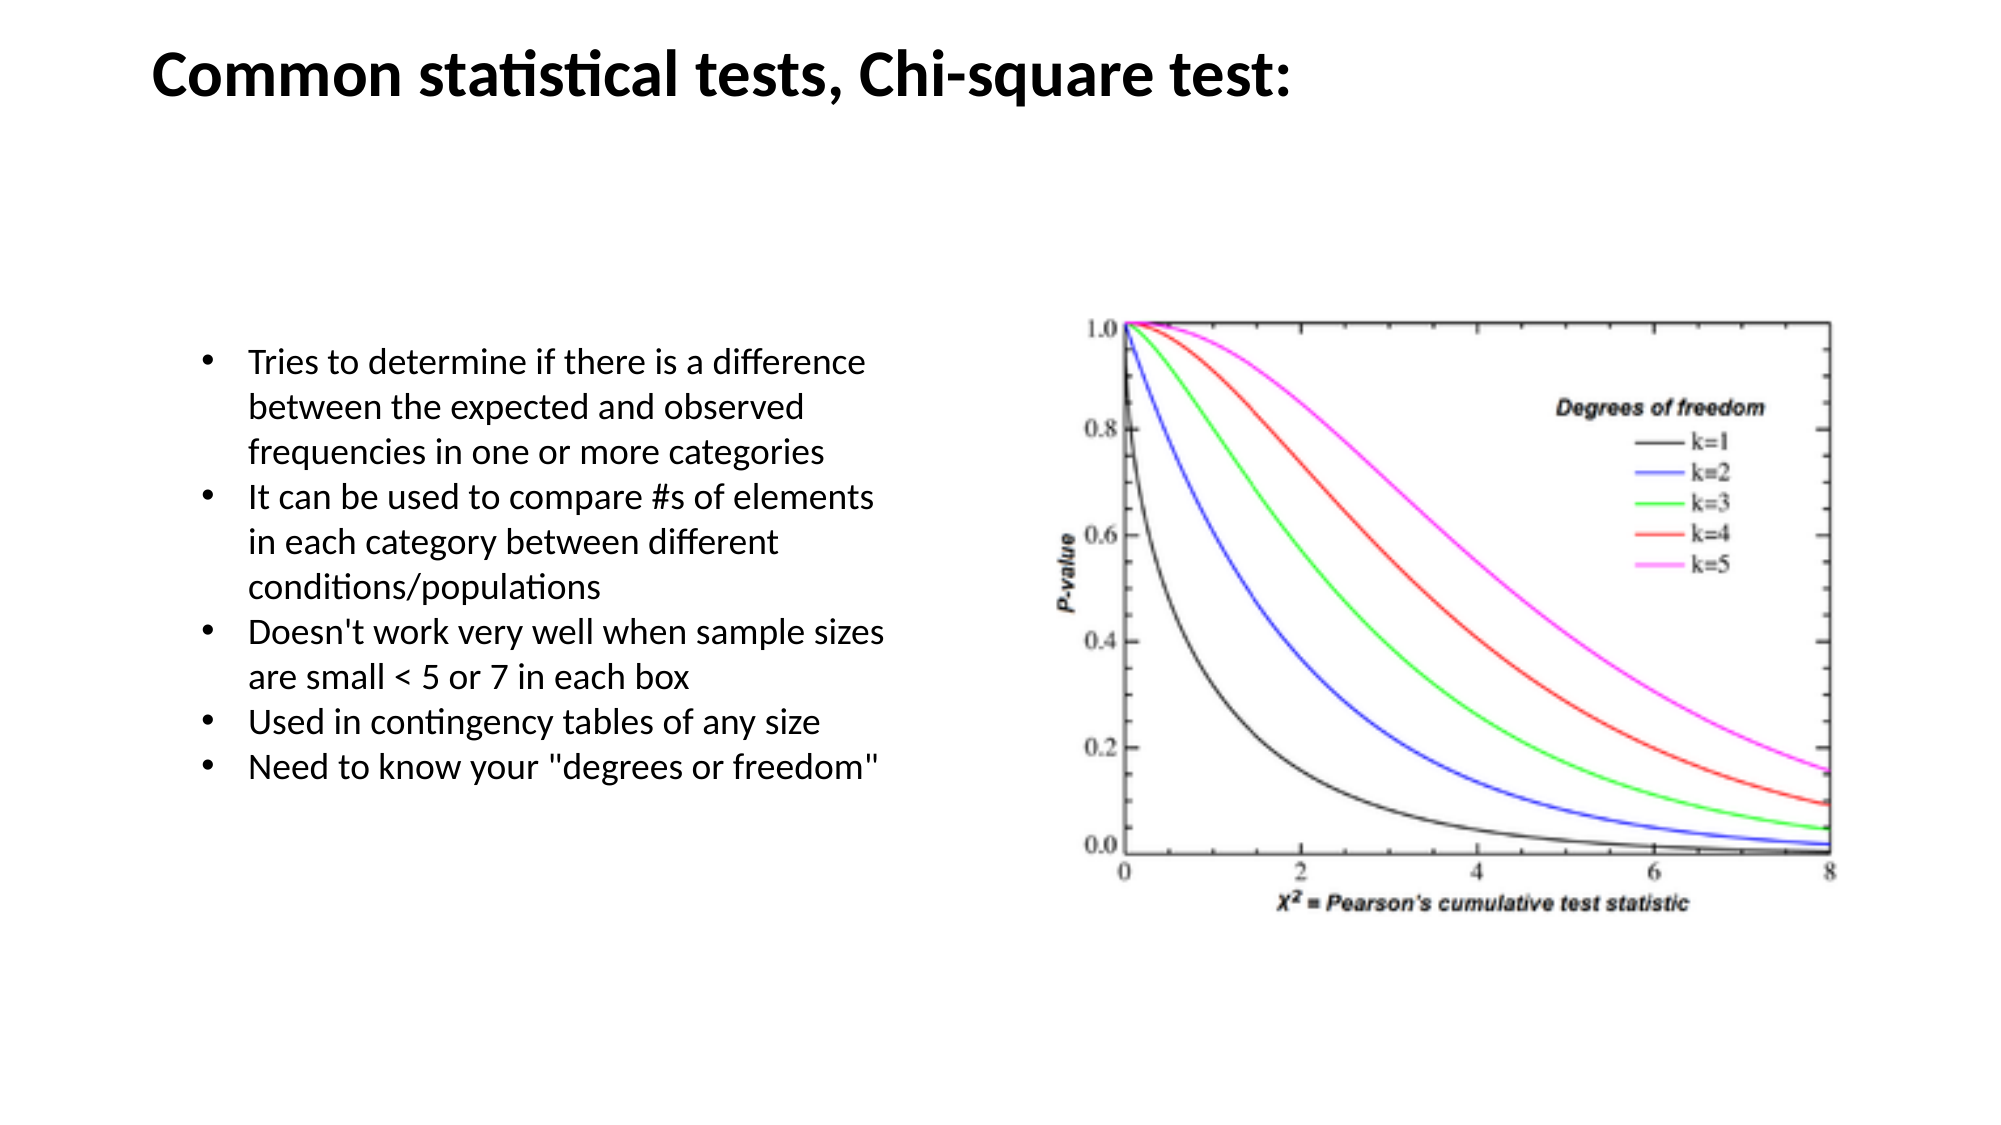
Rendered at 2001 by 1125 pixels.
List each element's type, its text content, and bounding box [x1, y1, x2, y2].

title Common statistical tests, Chi-square test: [137, 0, 1863, 151]
picture [1055, 316, 1840, 917]
text_box Tries to determine if there is a difference between the expected and observed frequencies in one or more categories It can be used to compare #s of elements in each category between different conditions/populations Doesn't work very well when sample sizes are small < 5 or 7 in each box Used in contingency tables of any size Need to know your "degrees or freedom" [186, 329, 919, 840]
